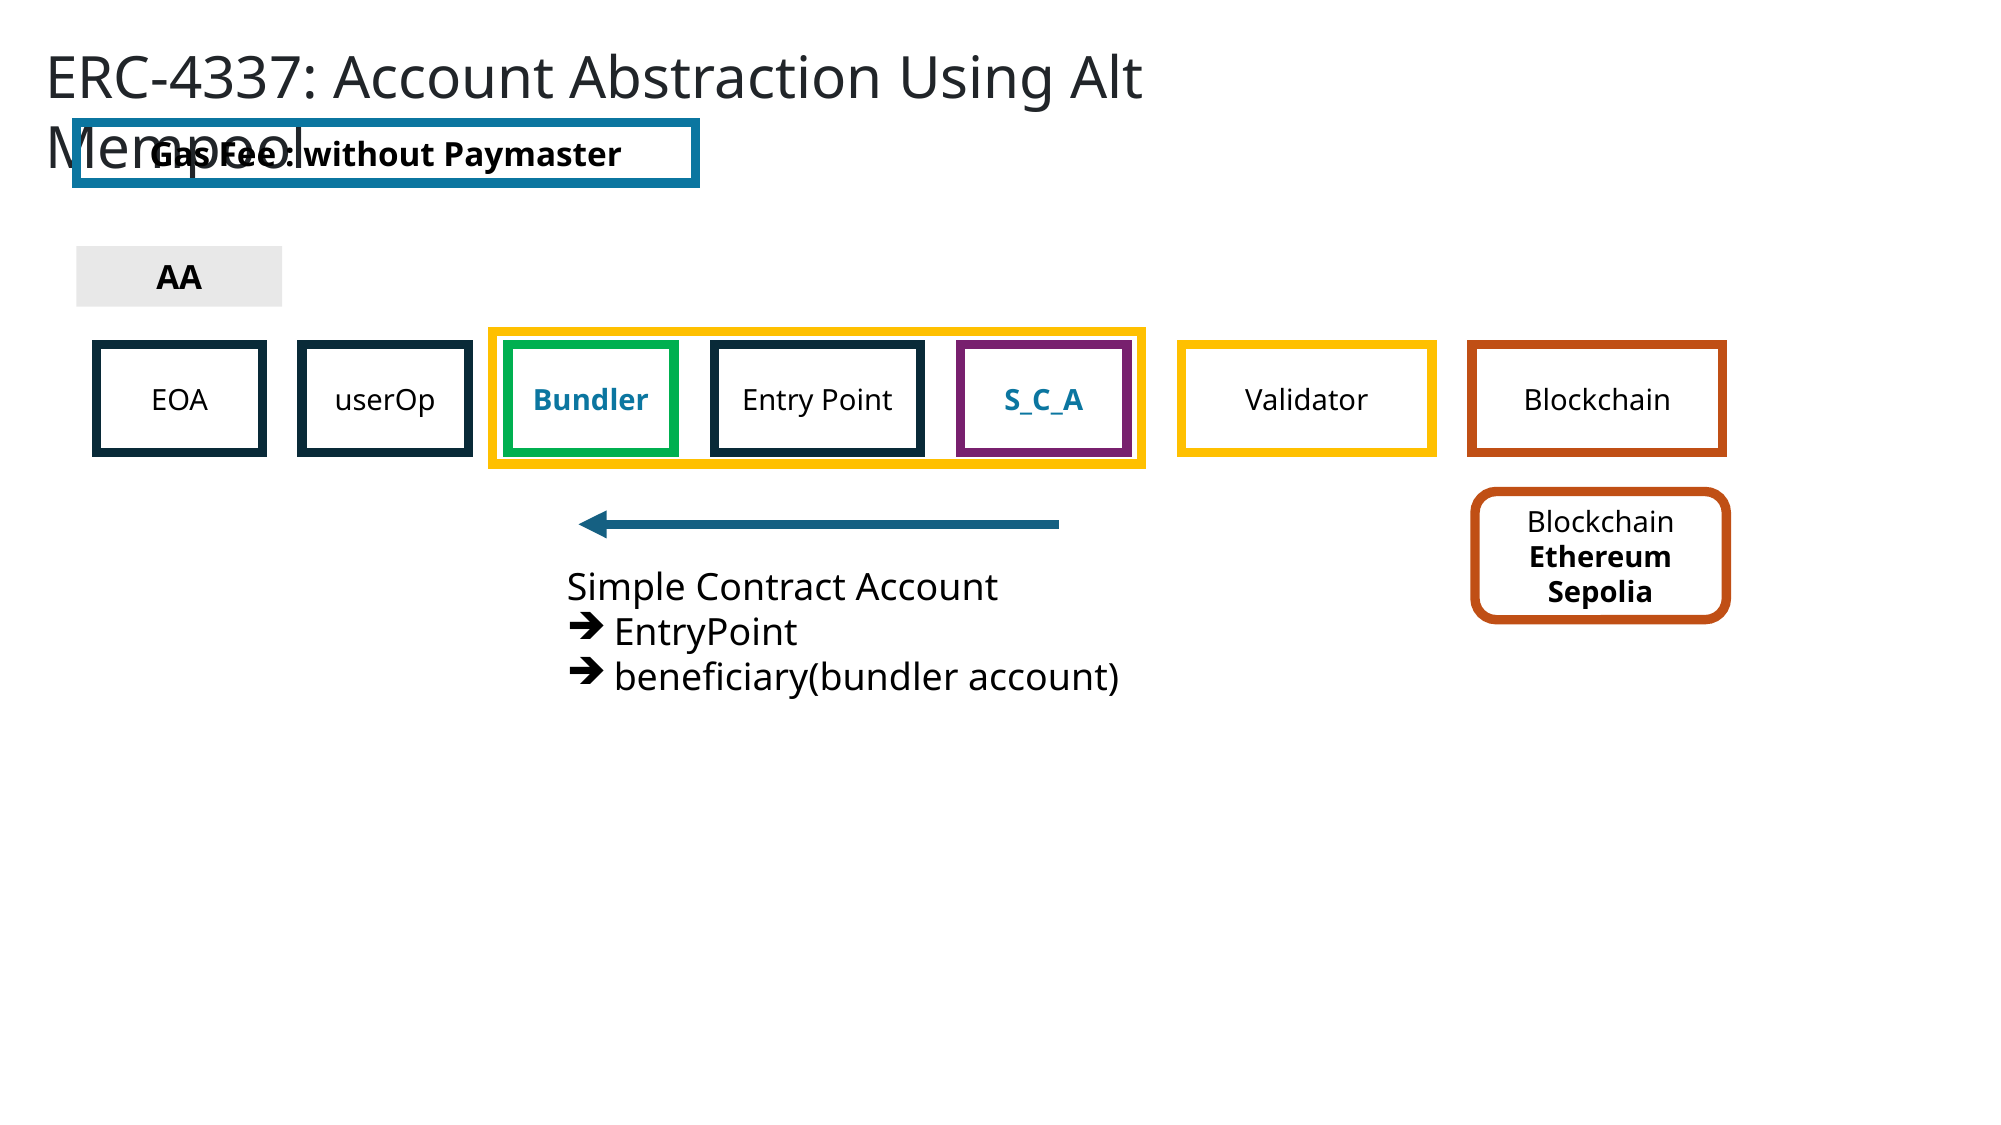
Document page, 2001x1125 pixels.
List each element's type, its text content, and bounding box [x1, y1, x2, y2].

text_box AA [75, 245, 284, 308]
text_box ERC-4337: Account Abstraction Using Alt Mempool [30, 32, 1276, 188]
text_box Blockchain Ethereum Sepolia [1473, 489, 1728, 622]
text_box EOA [95, 343, 264, 454]
text_box Blockchain [1471, 343, 1724, 454]
text_box [491, 330, 1143, 465]
text_box userOp [301, 343, 470, 454]
text_box Gas Fee : without Paymaster [75, 121, 697, 184]
text_box Validator [1180, 343, 1434, 454]
text_box Simple Contract Account EntryPoint beneficiary(bundler account) [552, 555, 1135, 706]
